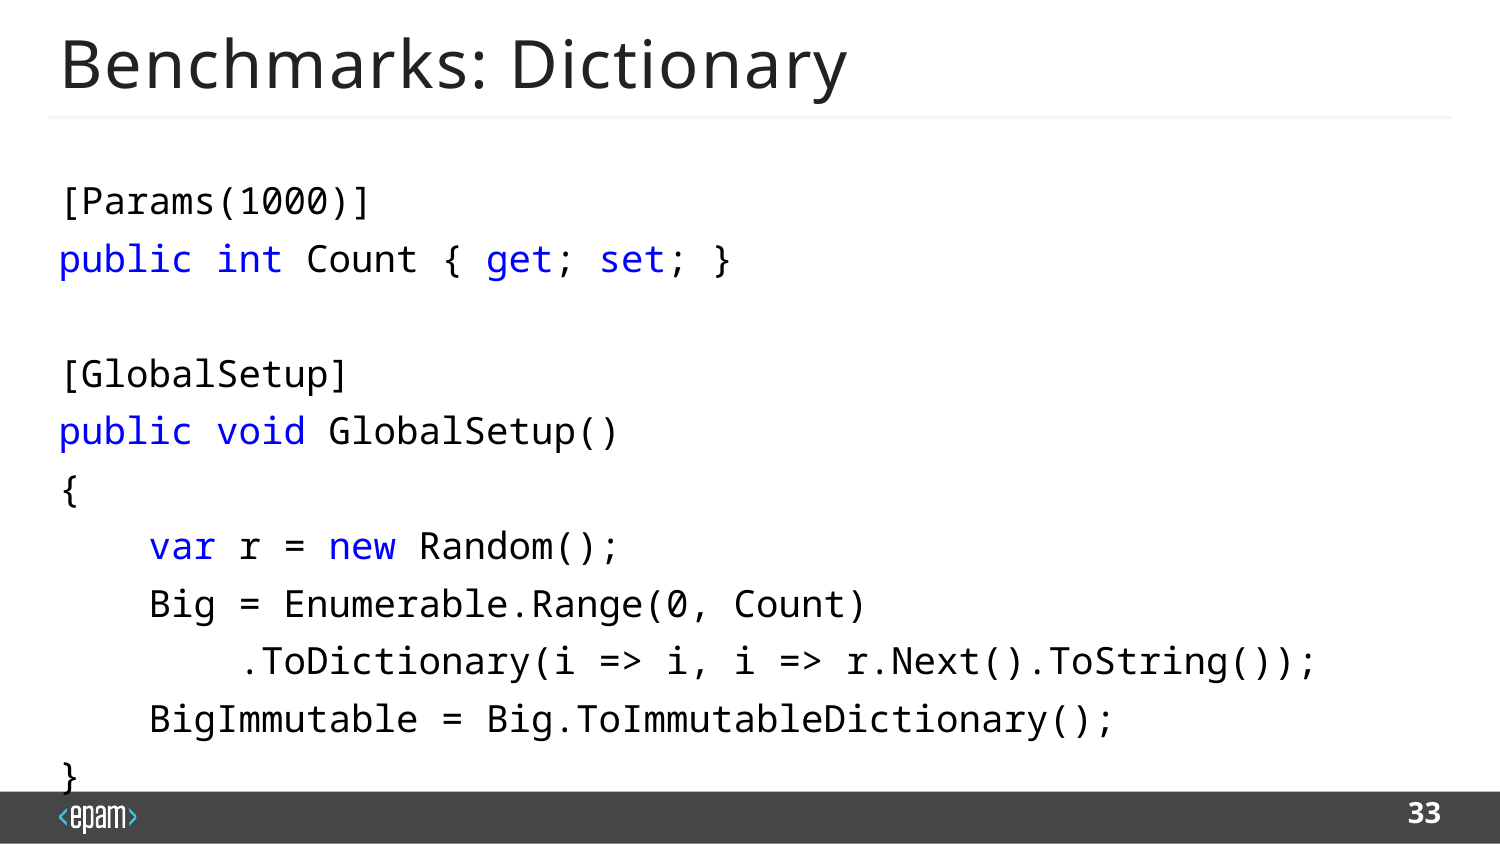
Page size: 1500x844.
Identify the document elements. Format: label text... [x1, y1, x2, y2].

slide_number 33 [1216, 791, 1442, 844]
title Benchmarks: Dictionary [59, 37, 1442, 87]
list [Params(1000)] public int Count { get; set; } [GlobalSetup] public void GlobalSetup() { var r = new Random(); Big = Enumerable.Range(0, Count) .ToDictionary(i => i, i => r.Next().ToString()); BigImmutable = Big.ToImmutableDictionary(); } [58, 177, 1442, 735]
